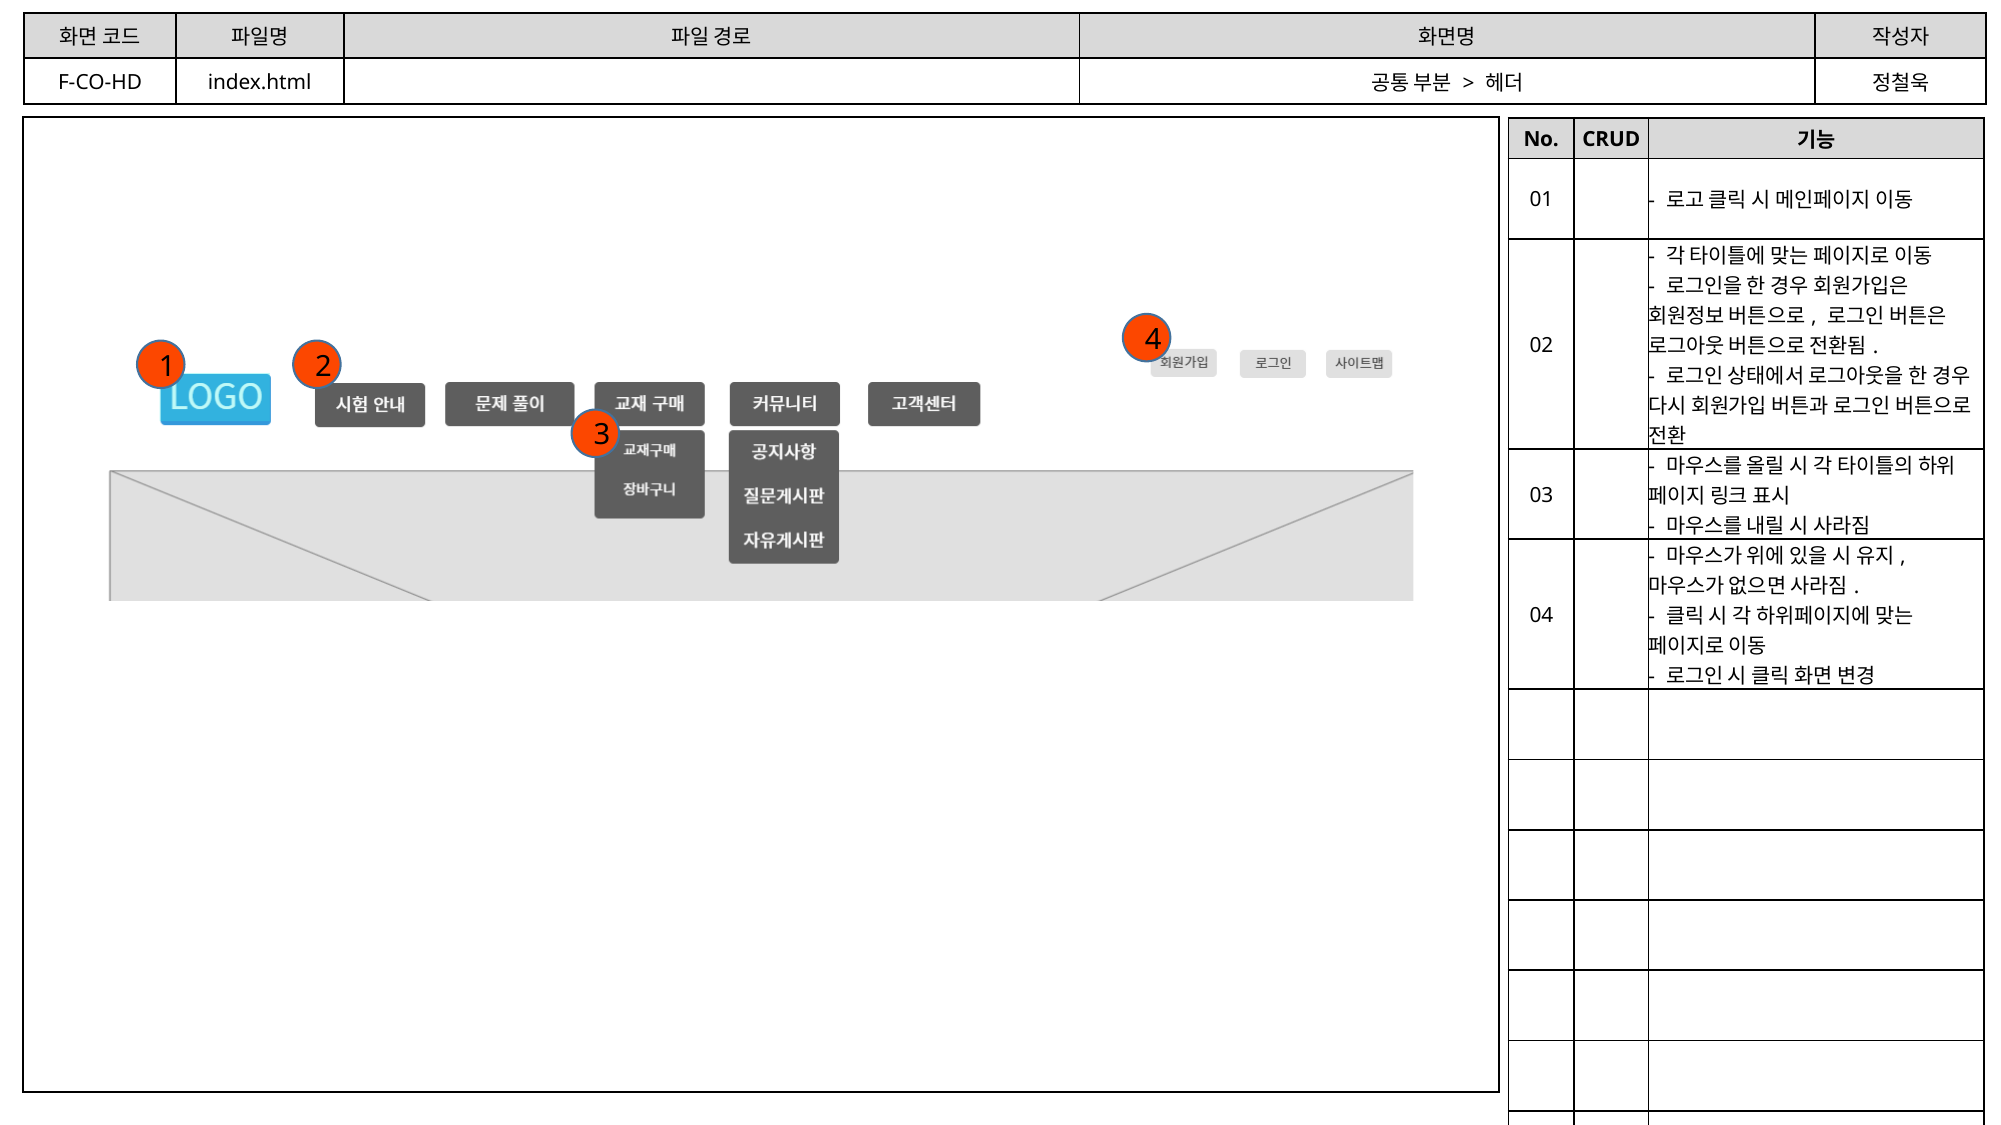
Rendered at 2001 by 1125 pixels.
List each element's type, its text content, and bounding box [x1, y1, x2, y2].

table_cell [1649, 901, 1983, 969]
table_cell [1575, 831, 1648, 899]
table_header 화면명 [1080, 14, 1814, 57]
table_cell [1575, 690, 1648, 759]
table_cell [1649, 1112, 1983, 1125]
table_header 파일명 [177, 14, 343, 57]
table_cell [1575, 901, 1648, 969]
table_cell [1509, 760, 1573, 829]
text_box [22, 116, 1500, 1093]
table_header 작성자 [1816, 14, 1985, 57]
table_header No. [1509, 119, 1573, 158]
table_cell [1509, 971, 1573, 1040]
table_header CRUD [1575, 119, 1648, 158]
table_cell [1649, 760, 1983, 829]
picture [103, 313, 1414, 601]
table_cell 01 [1509, 159, 1573, 238]
table_cell [1575, 240, 1648, 448]
table_cell [1575, 540, 1648, 688]
table_cell [1649, 690, 1983, 759]
table_cell [1575, 971, 1648, 1040]
table_header 파일 경로 [345, 14, 1079, 57]
table_cell 03 [1509, 450, 1573, 538]
table_cell 02 [1509, 240, 1573, 448]
table_header 화면 코드 [25, 14, 175, 57]
table_cell 공통 부분 > 헤더 [1080, 59, 1814, 103]
table_cell - 마우스를 올릴 시 각 타이틀의 하위 페이지 링크 표시 - 마우스를 내릴 시 사라짐 [1649, 450, 1983, 538]
table_cell - 각 타이틀에 맞는 페이지로 이동 - 로그인을 한 경우 회원가입은 회원정보 버튼으로, 로그인 버튼은 로그아웃 버튼으로 전환됨. - 로그인 상태에서 로그아웃을 한 경우 다시 회원가입 버튼과 로그인 버튼으로 전환 [1649, 240, 1983, 448]
table_cell [1575, 1112, 1648, 1125]
table_cell 04 [1509, 540, 1573, 688]
table_cell [1509, 901, 1573, 969]
table_cell [1575, 1041, 1648, 1110]
table_cell F-CO-HD [25, 59, 175, 103]
table_cell [1649, 1041, 1983, 1110]
table_cell [1575, 450, 1648, 538]
table_cell [1509, 1041, 1573, 1110]
table_cell 정철욱 [1816, 59, 1985, 103]
table_cell [345, 59, 1079, 103]
table_cell [1649, 831, 1983, 899]
table_header 기능 [1649, 119, 1983, 158]
table_cell index.html [177, 59, 343, 103]
table_cell - 마우스가 위에 있을 시 유지, 마우스가 없으면 사라짐. - 클릭 시 각 하위페이지에 맞는 페이지로 이동 - 로그인 시 클릭 화면 변경 [1649, 540, 1983, 688]
table_cell [1575, 159, 1648, 238]
table_cell [1509, 831, 1573, 899]
table_cell [1509, 690, 1573, 759]
table_cell - 로고 클릭 시 메인페이지 이동 [1649, 159, 1983, 238]
table_cell [1509, 1112, 1573, 1125]
table_cell [1575, 760, 1648, 829]
table_cell [1649, 971, 1983, 1040]
